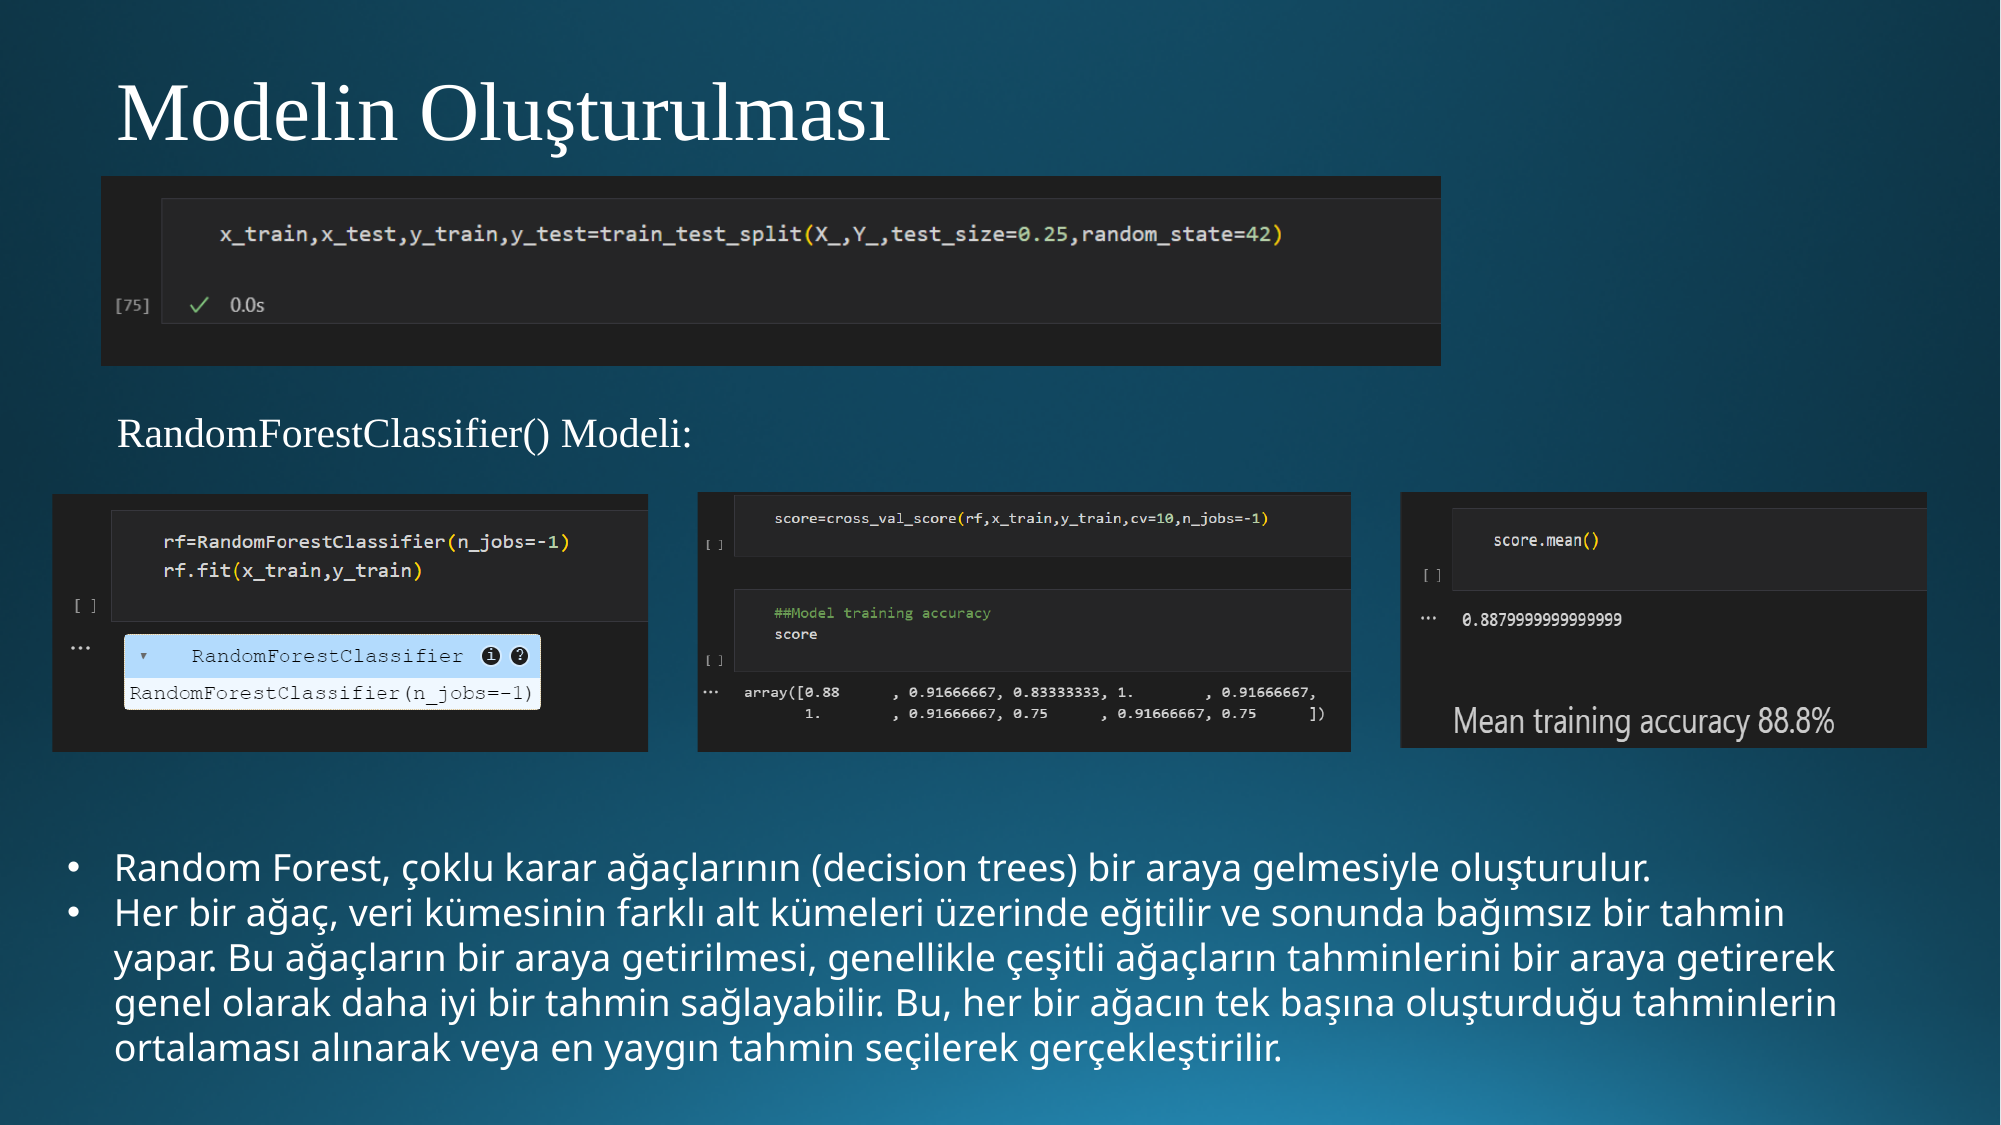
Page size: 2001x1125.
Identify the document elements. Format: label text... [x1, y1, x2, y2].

picture [0, 0, 2001, 1125]
text_box Modelin Oluşturulması [101, 49, 1401, 165]
text_box RandomForestClassifier() Modeli: [101, 198, 1724, 554]
text_box Random Forest, çoklu karar ağaçlarının (decision trees) bir araya gelmesiyle oluşturulur. Her bir ağaç, veri kümesinin farklı alt kümeleri üzerinde eğitilir ve sonunda bağımsız bir tahmin yapar. Bu ağaçların bir araya getirilmesi, genellikle çeşitli ağaçların tahminlerini bir araya getirerek genel olarak daha iyi bir tahmin sağlayabilir. Bu, her bir ağacın tek başına oluşturduğu tahminlerin ortalaması alınarak veya en yaygın tahmin seçilerek gerçekleştirilir. [52, 836, 1897, 1077]
